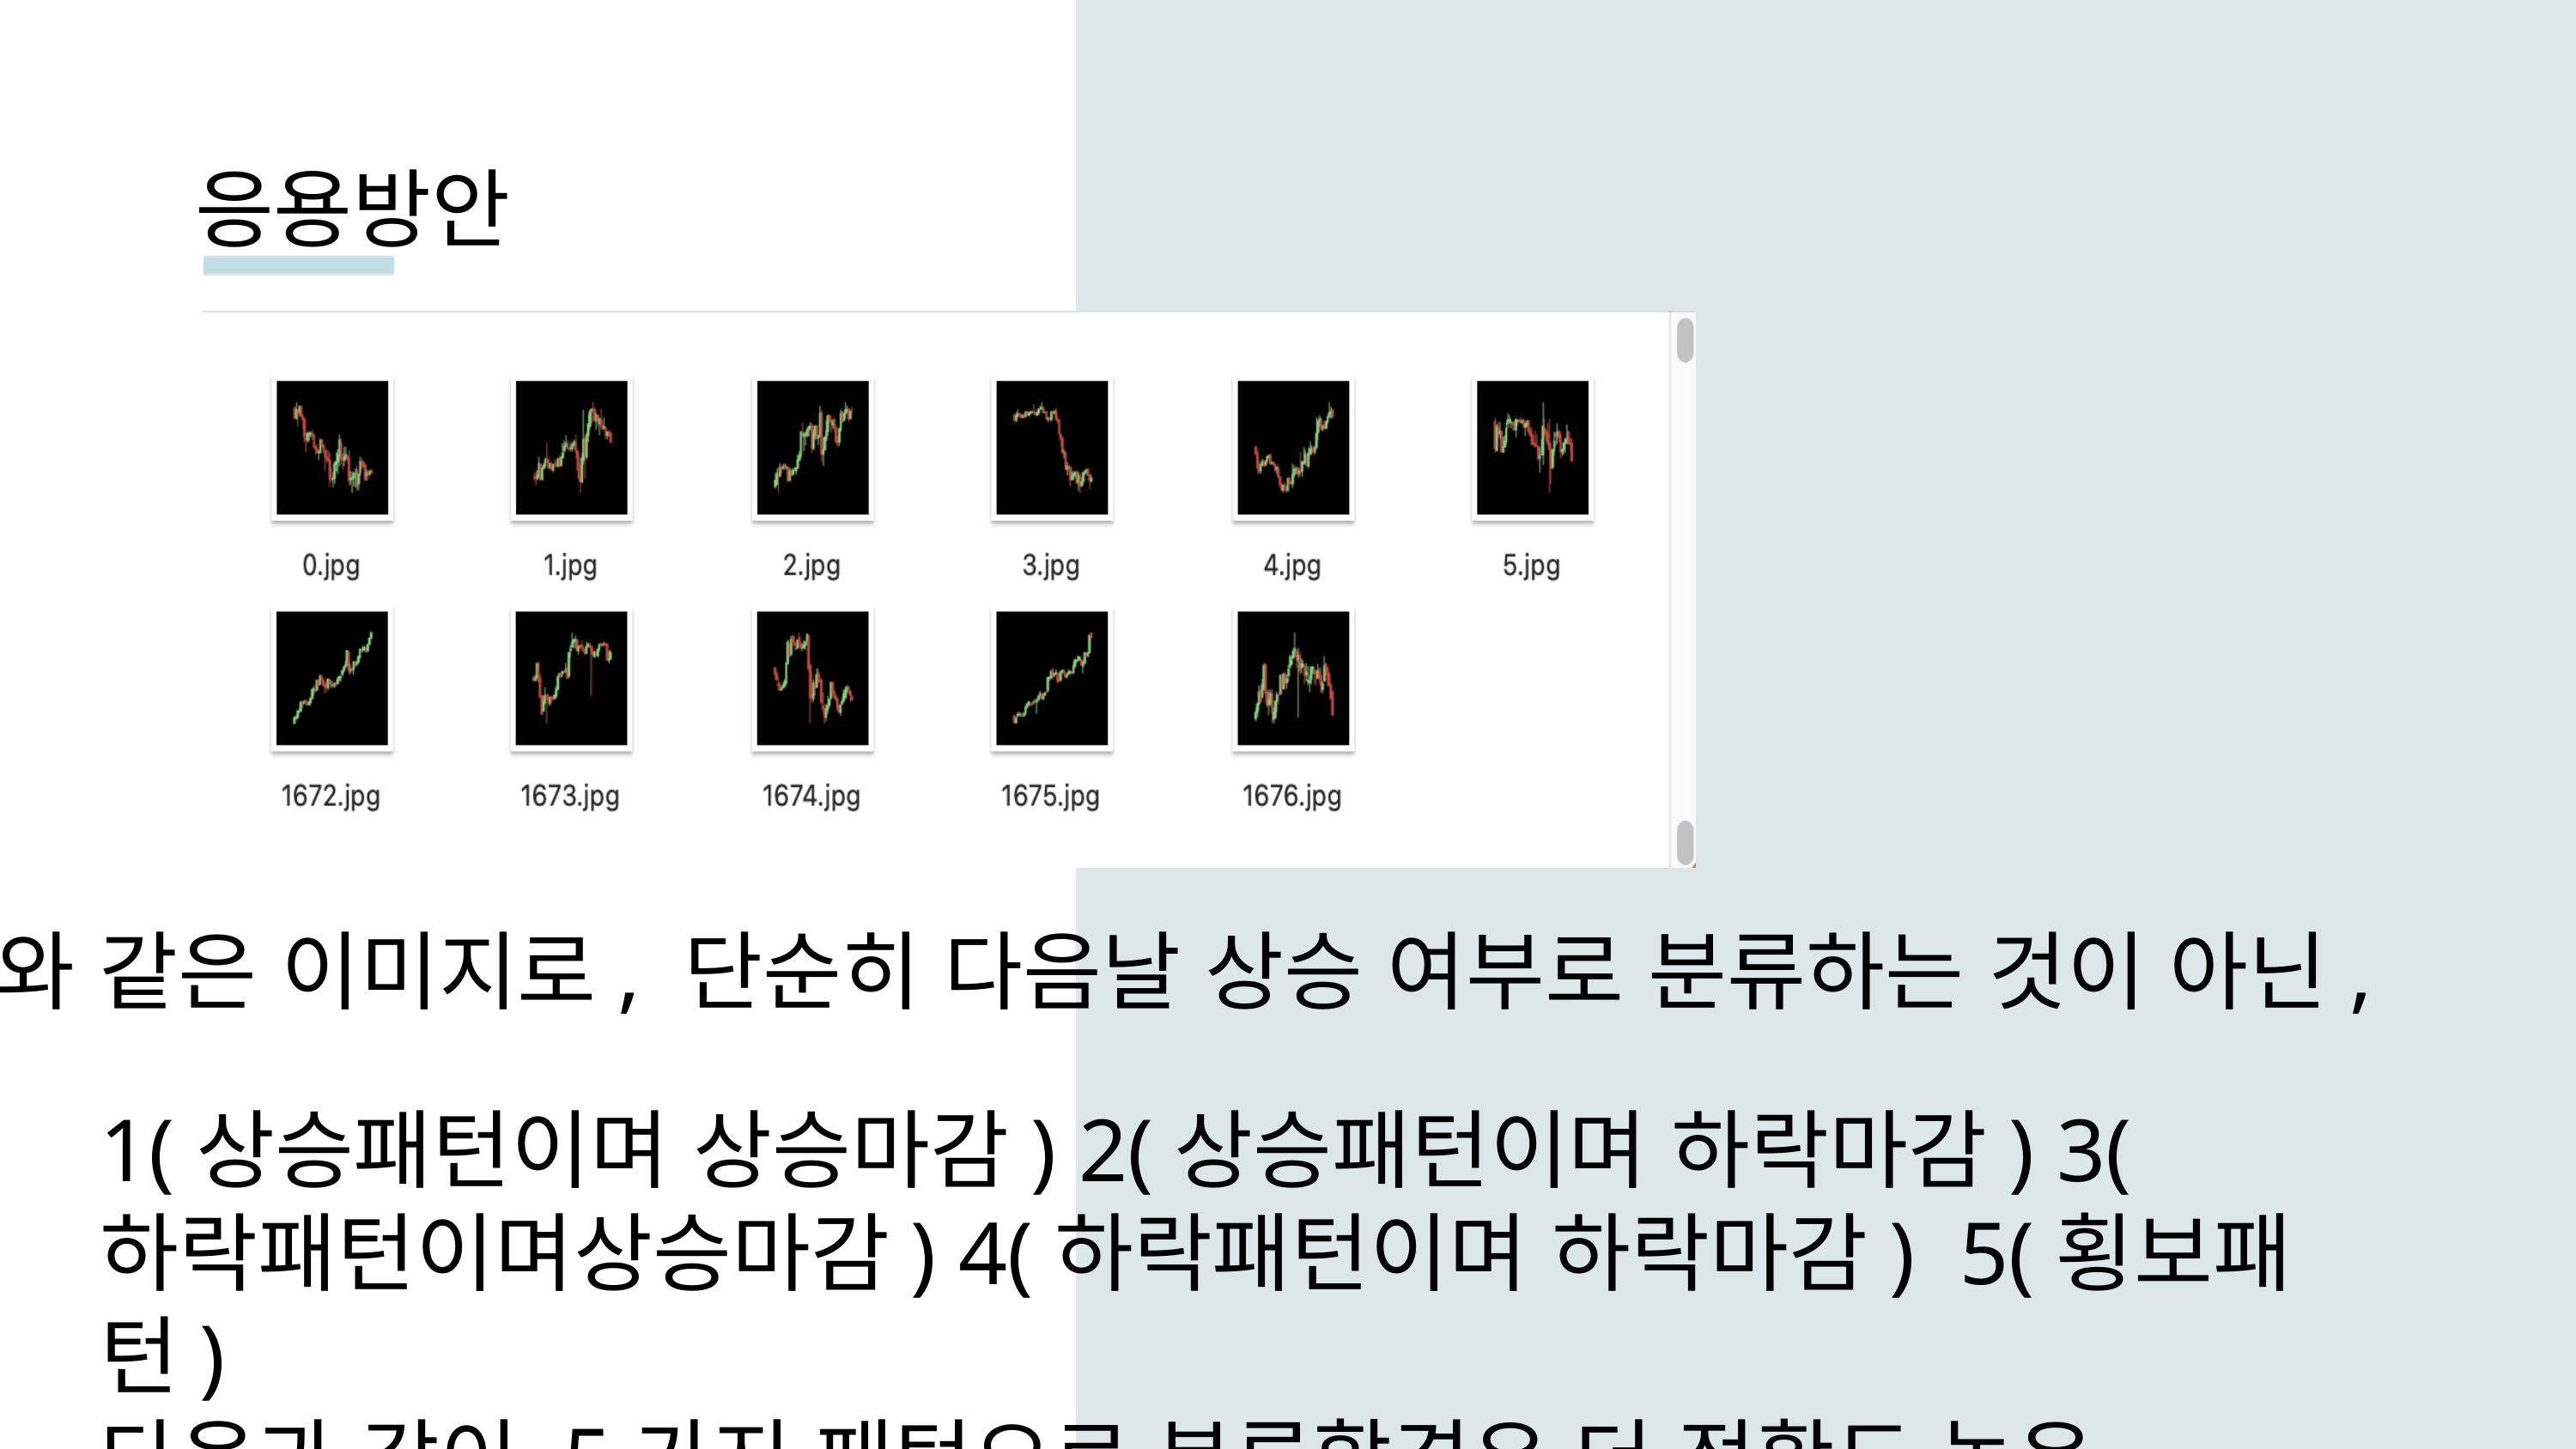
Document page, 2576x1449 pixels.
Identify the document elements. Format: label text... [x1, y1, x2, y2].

text_box 이와 같은 이미지로, 단순히 다음날 상승 여부로 분류하는 것이 아닌, [0, 911, 1072, 1233]
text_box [1076, 0, 2576, 1449]
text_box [203, 311, 1697, 868]
text_box 1(상승패턴이며 상승마감) 2(상승패턴이며 하락마감) 3(하락패턴이며상승마감) 4(하락패턴이며 하락마감) 5(횡보패턴) 다음과 같이 5가지 패턴으로 분류할경우 더 정확도 높은 유의미한 결과 도출 가능 [88, 1089, 1072, 1449]
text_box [204, 230, 394, 301]
text_box 응용방안 [182, 149, 1072, 264]
